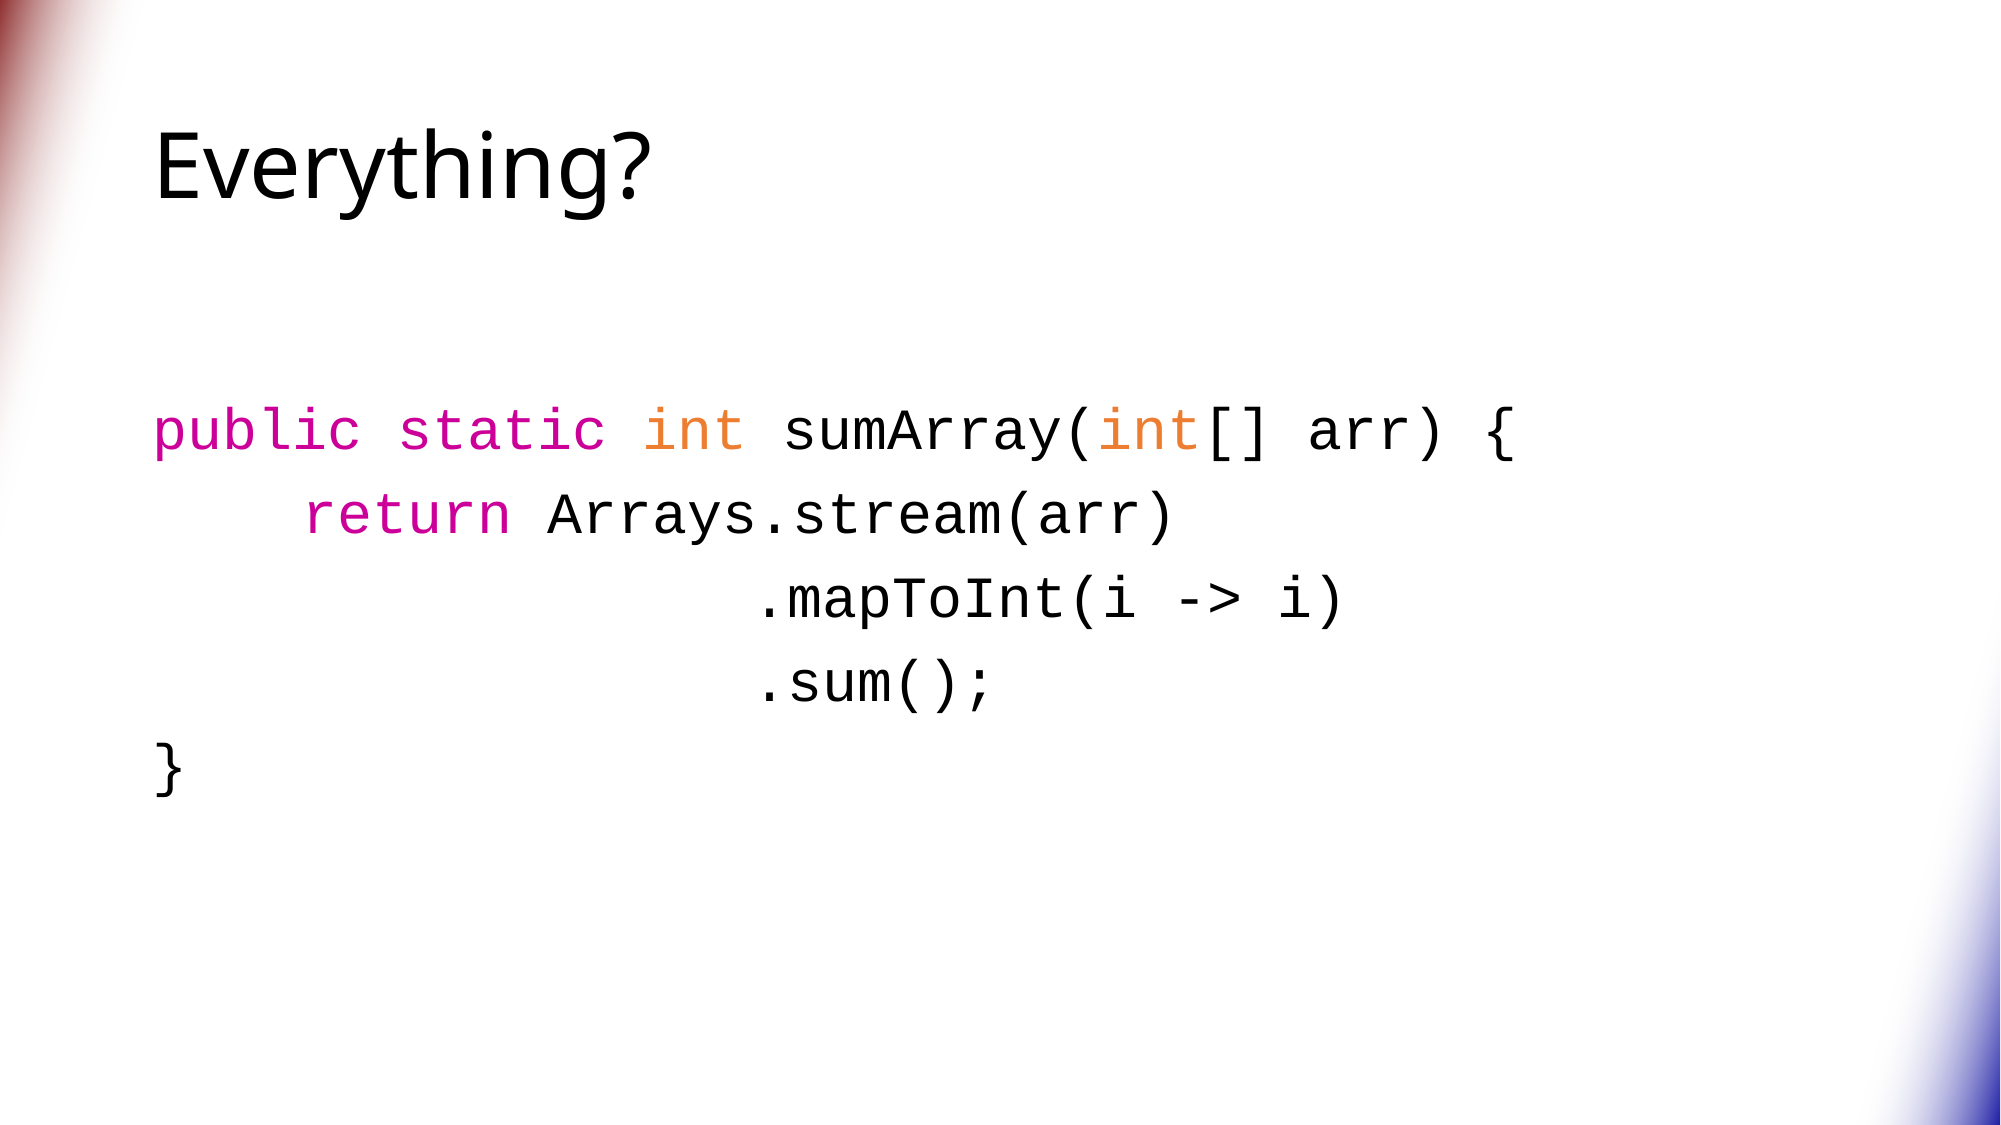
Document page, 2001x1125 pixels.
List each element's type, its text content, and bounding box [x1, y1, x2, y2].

title Everything? [137, 59, 1863, 278]
list public static int sumArray(int[] arr) { return Arrays.stream(arr) .mapToInt(i -> i) .sum(); } [137, 301, 1863, 1015]
